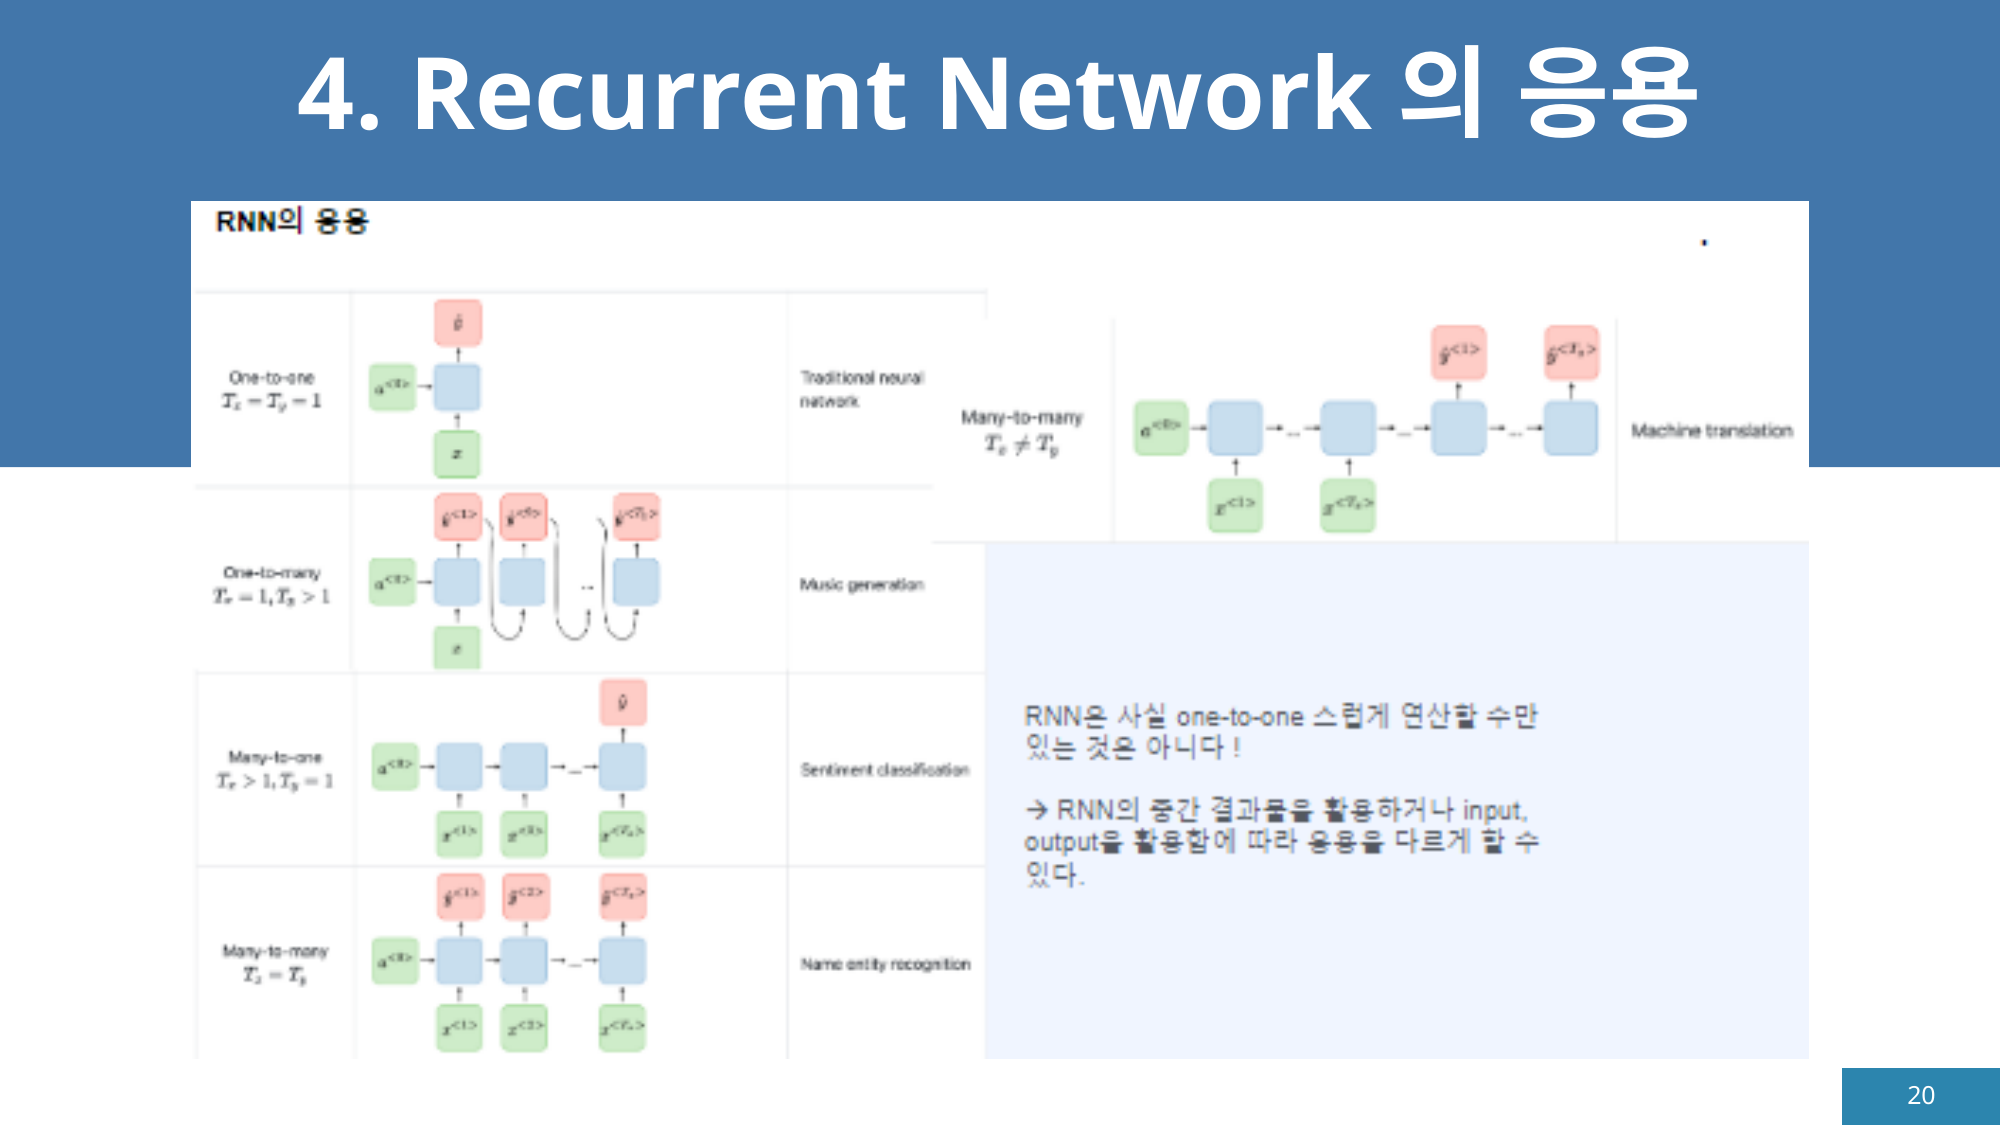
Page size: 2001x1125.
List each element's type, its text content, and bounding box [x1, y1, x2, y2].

title 4. Recurrent Network의 응용 [263, 26, 1737, 168]
slide_number 20 [1889, 1079, 1951, 1114]
picture [191, 201, 1809, 1059]
